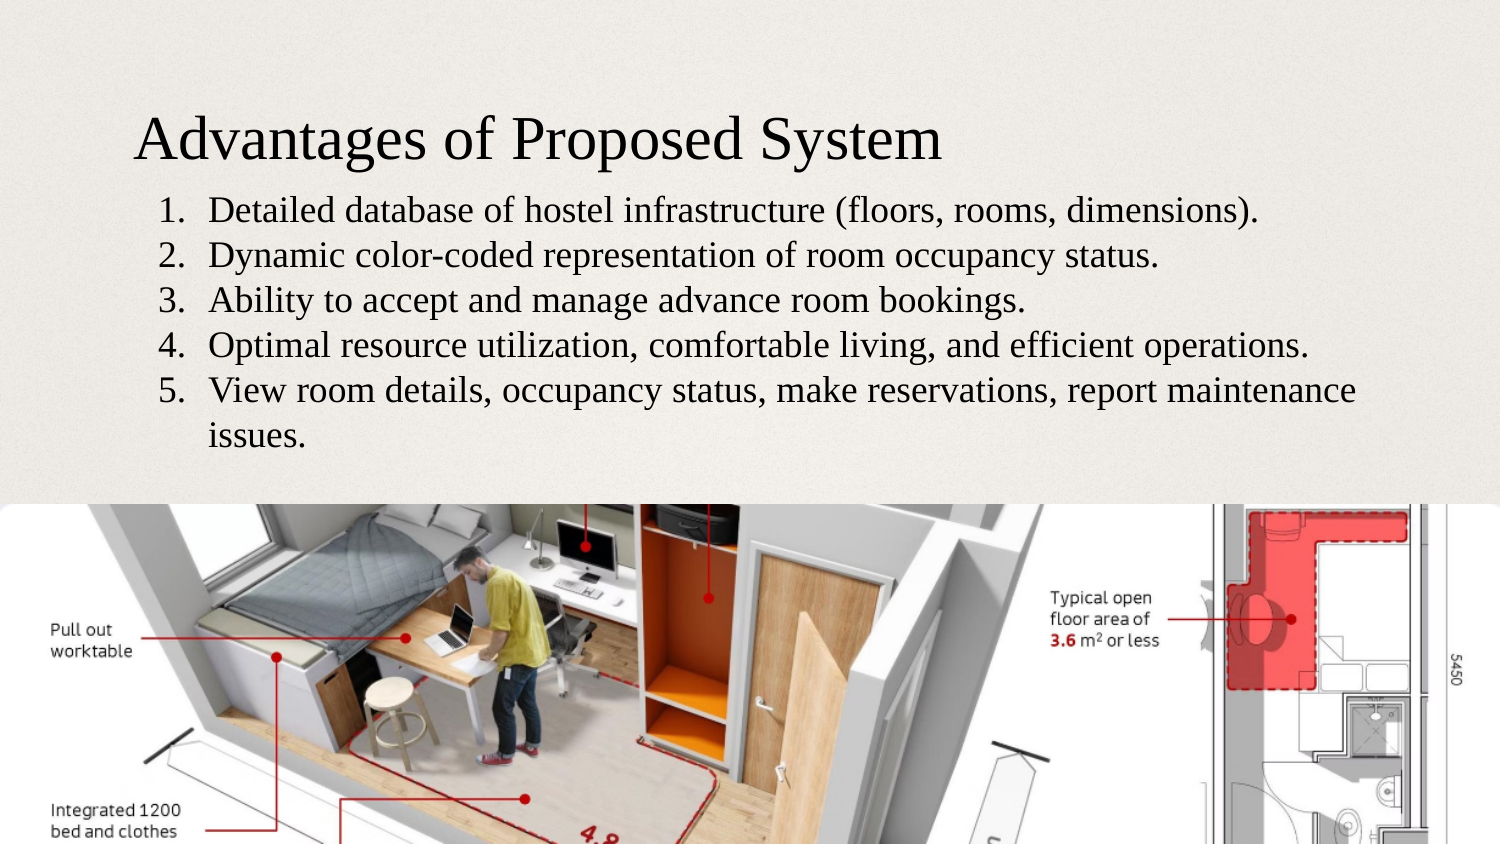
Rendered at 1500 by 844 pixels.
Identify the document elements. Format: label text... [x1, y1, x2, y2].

list Detailed database of hostel infrastructure (floors, rooms, dimensions). Dynamic color-coded representation of room occupancy status. Ability to accept and manage advance room bookings. Optimal resource utilization, comfortable living, and efficient operations. View room details, occupancy status, make reservations, report maintenance issues. [118, 181, 1382, 502]
title Advantages of Proposed System [118, 88, 1382, 181]
picture [0, 503, 1500, 844]
